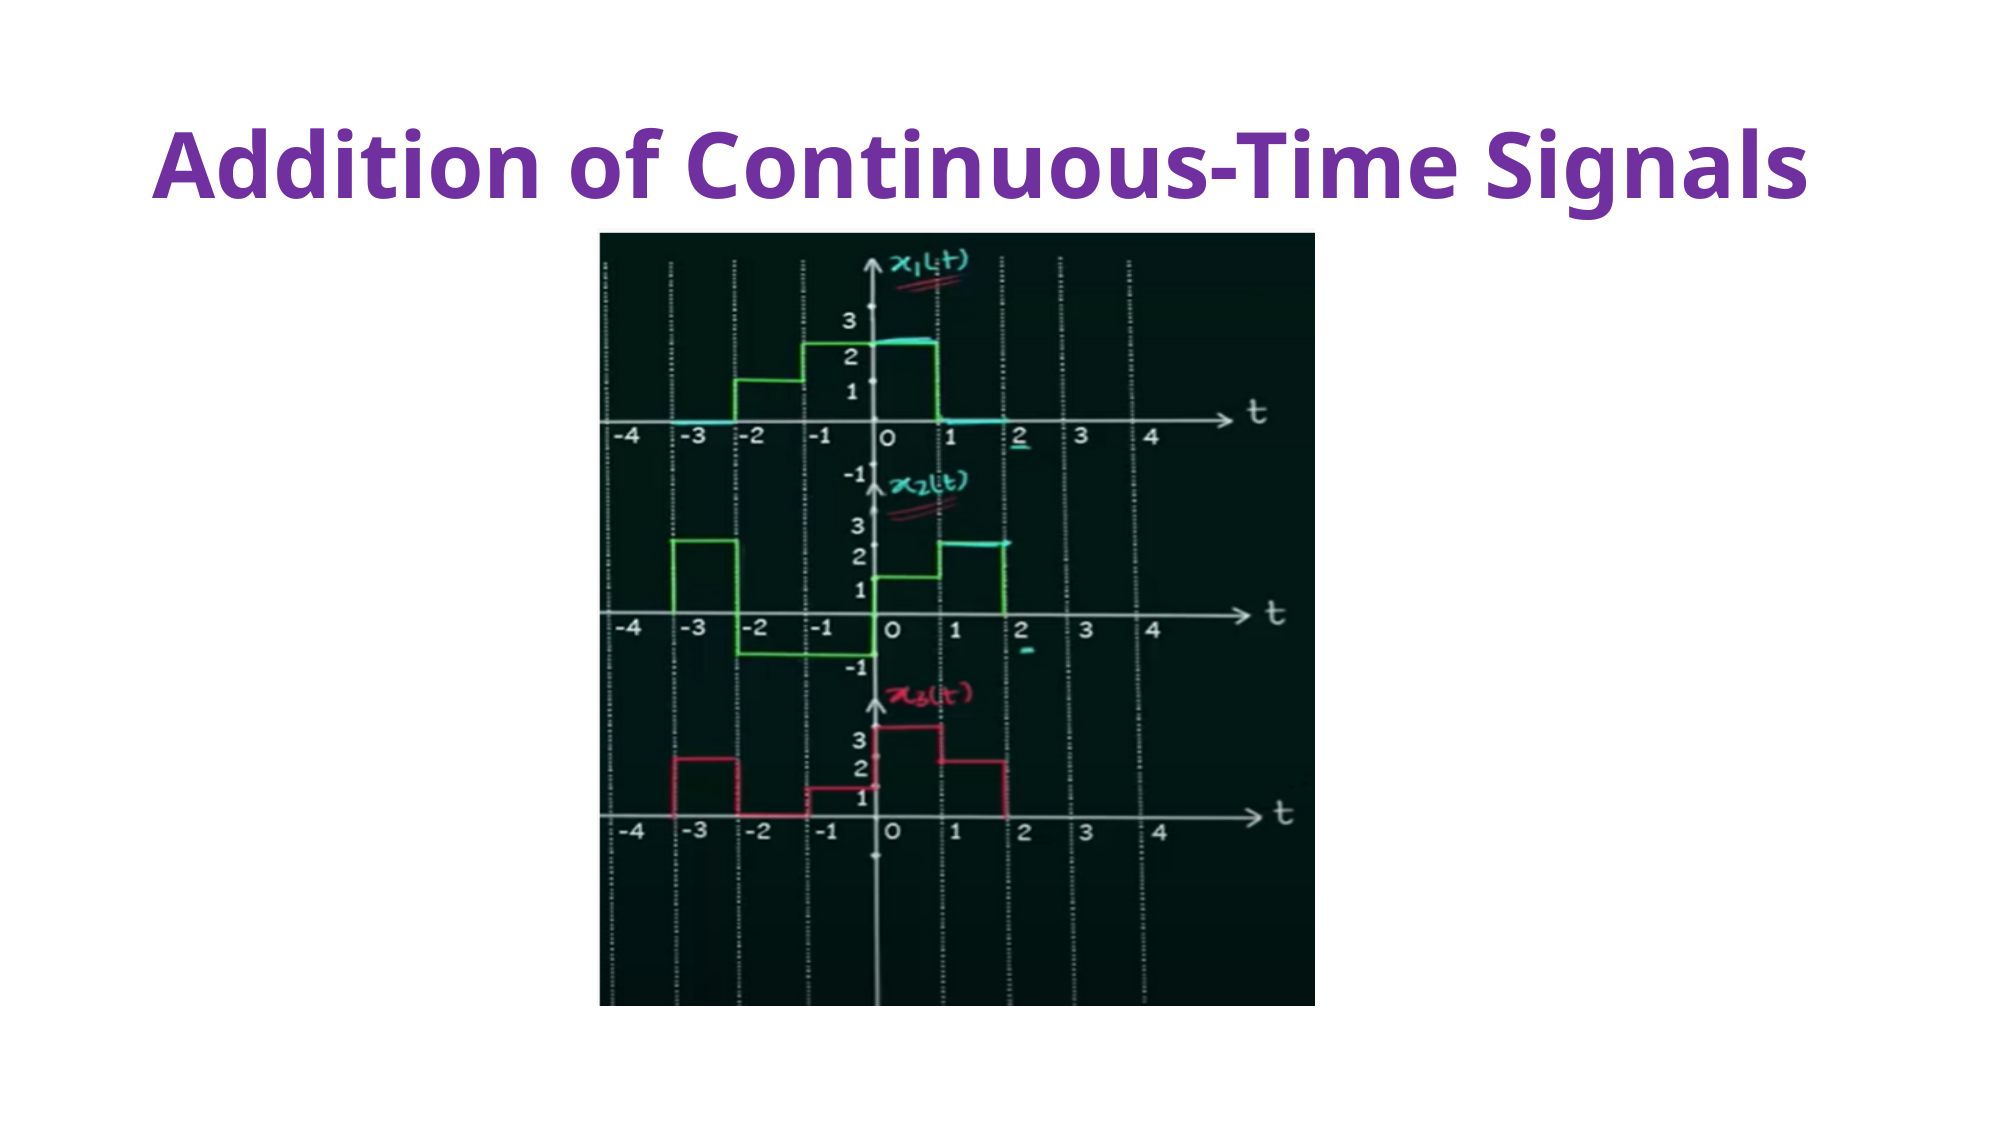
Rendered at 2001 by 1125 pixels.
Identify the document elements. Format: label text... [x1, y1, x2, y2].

picture [597, 228, 1315, 1006]
title Addition of Continuous-Time Signals [137, 59, 1863, 278]
